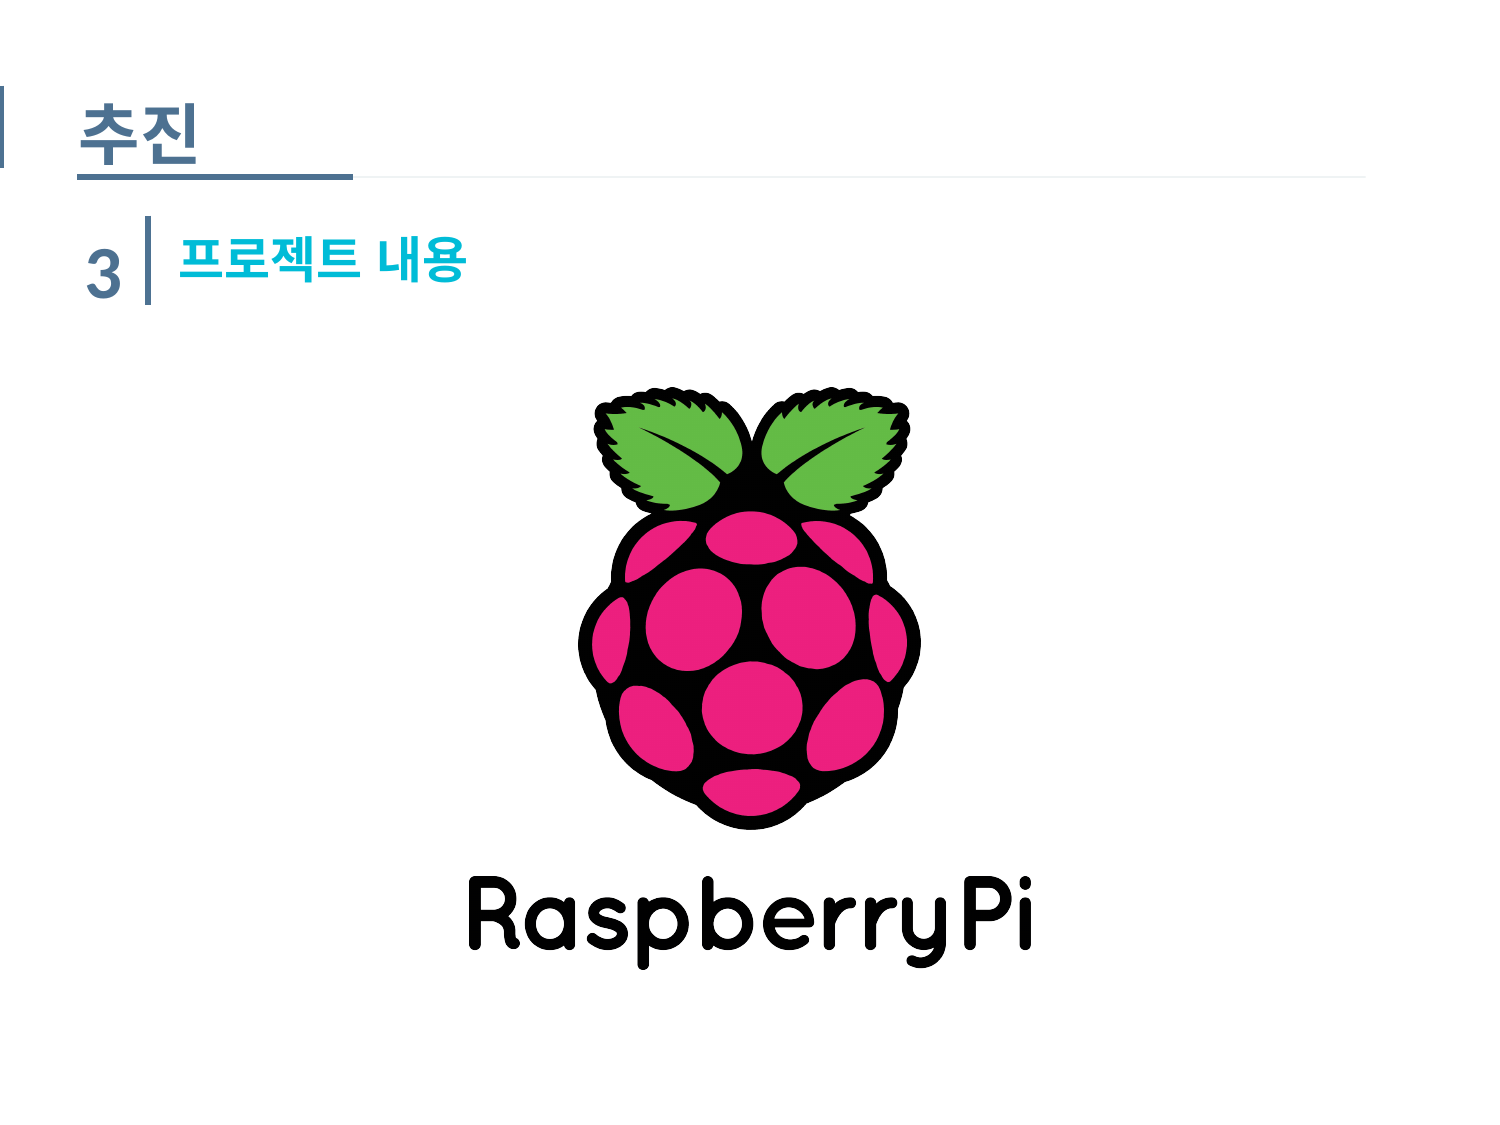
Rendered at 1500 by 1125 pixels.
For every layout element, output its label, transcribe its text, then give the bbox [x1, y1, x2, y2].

picture [469, 387, 1031, 970]
list 추진 [64, 85, 580, 199]
list 3 [69, 215, 188, 341]
list 프로젝트 내용 [188, 221, 601, 306]
